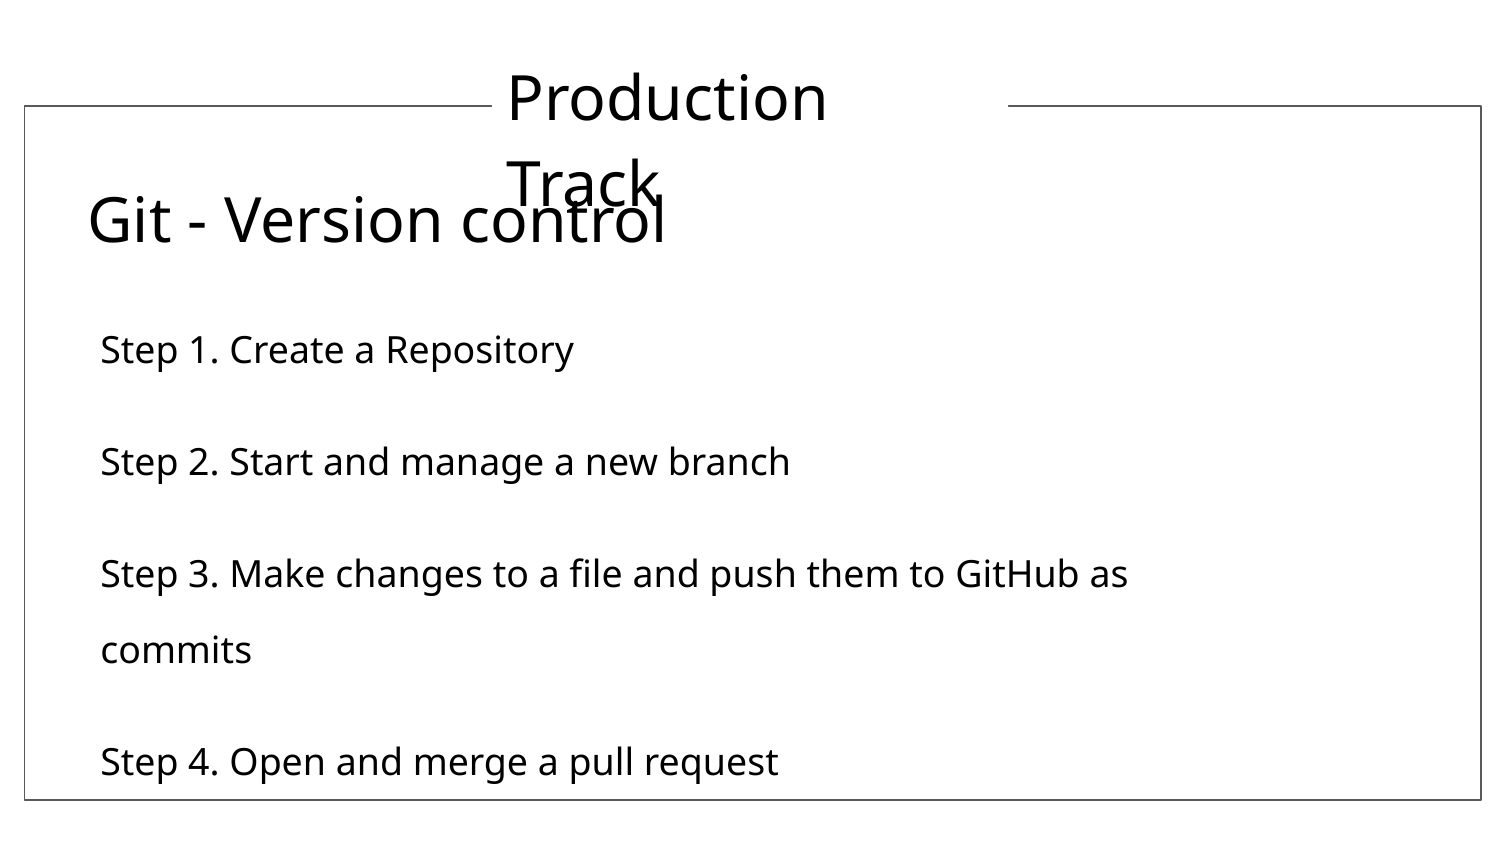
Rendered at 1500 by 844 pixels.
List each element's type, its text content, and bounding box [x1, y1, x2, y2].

text_box Git - Version control [72, 164, 716, 280]
text_box Production Track [491, 31, 1009, 147]
text_box [24, 105, 1482, 800]
text_box Step 1. Create a Repository Step 2. Start and manage a new branch Step 3. Make changes to a file and push them to GitHub as commits Step 4. Open and merge a pull request [85, 279, 1298, 729]
